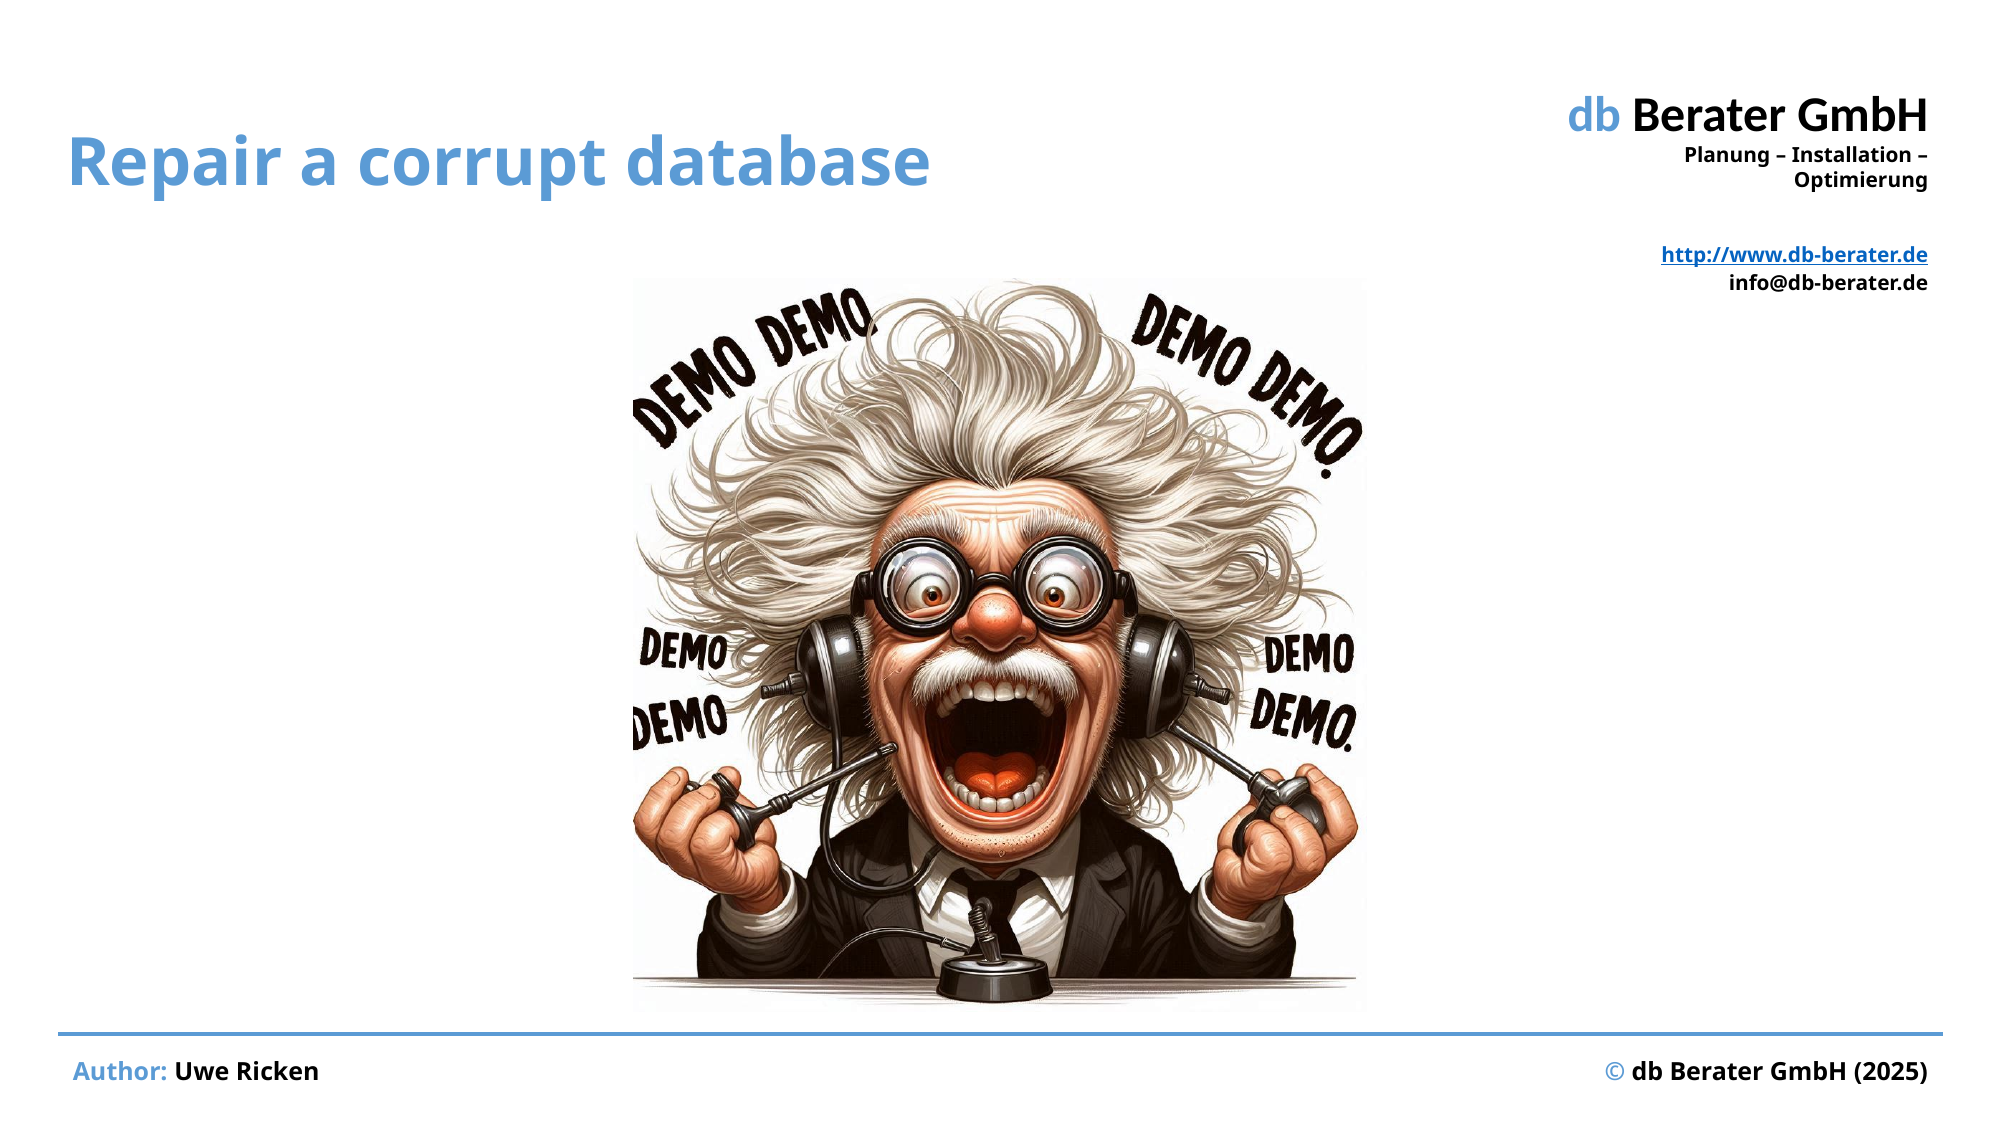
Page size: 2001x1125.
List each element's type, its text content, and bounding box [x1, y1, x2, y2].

picture [633, 278, 1367, 1012]
title Repair a corrupt database [54, 72, 1473, 256]
